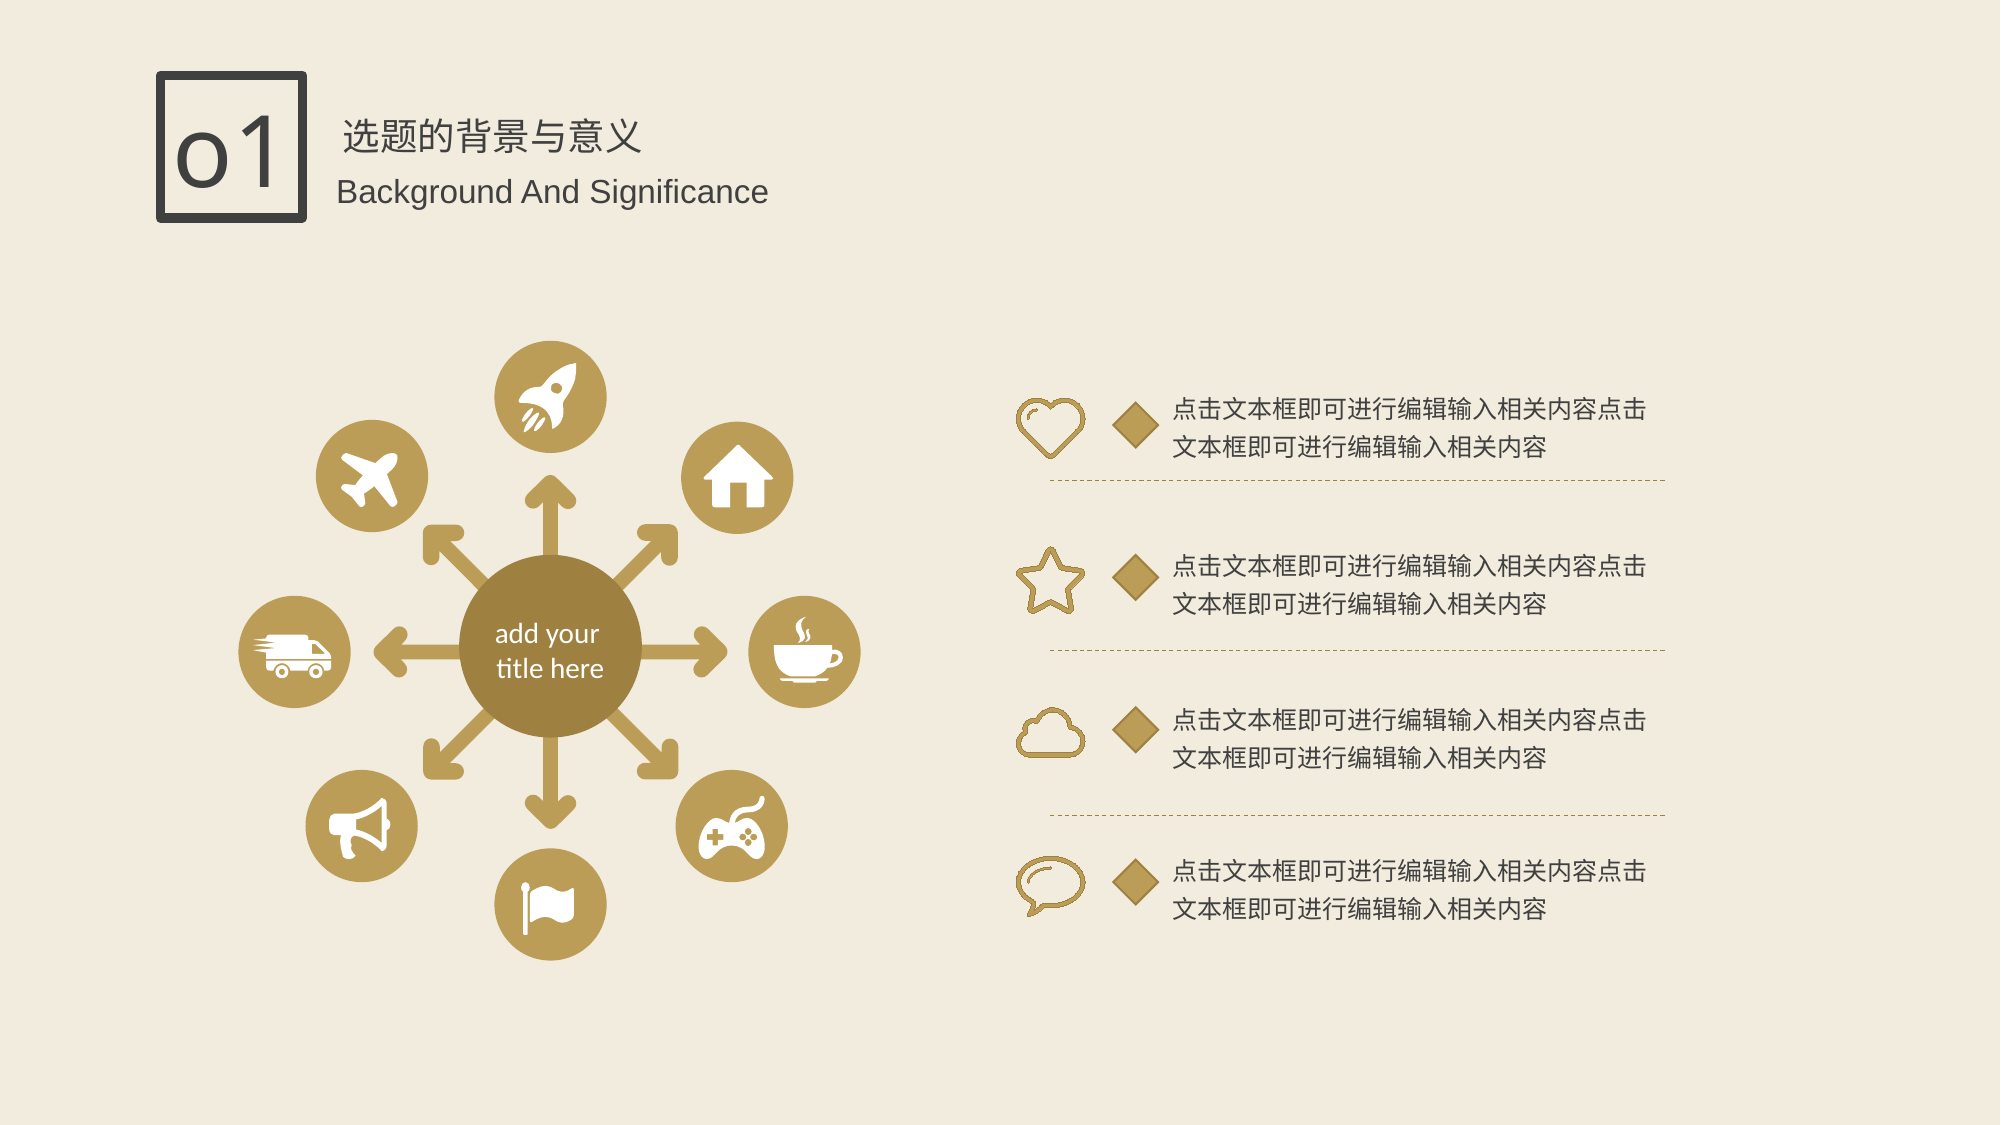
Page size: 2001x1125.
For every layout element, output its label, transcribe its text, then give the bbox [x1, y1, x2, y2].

text_box Background And Significance [136, 163, 961, 218]
text_box 点击文本框即可进行编辑输入相关内容点击文本框即可进行编辑输入相关内容 [1158, 840, 1666, 931]
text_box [1016, 397, 1086, 459]
text_box [493, 339, 608, 455]
text_box [521, 882, 574, 935]
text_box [773, 616, 843, 683]
text_box [266, 660, 332, 679]
text_box [1111, 401, 1158, 449]
text_box [329, 806, 388, 860]
text_box [747, 594, 862, 710]
text_box [707, 444, 773, 508]
text_box [304, 768, 419, 884]
text_box [1016, 546, 1085, 614]
text_box [252, 634, 332, 659]
text_box [1111, 705, 1158, 754]
text_box [518, 363, 577, 429]
text_box [341, 453, 398, 508]
text_box [160, 75, 303, 79]
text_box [372, 474, 729, 830]
text_box 选题的背景与意义 [328, 60, 658, 163]
text_box [674, 768, 789, 884]
text_box [1111, 553, 1158, 602]
text_box [237, 594, 352, 710]
text_box [1111, 858, 1158, 906]
text_box [314, 418, 430, 534]
text_box 点击文本框即可进行编辑输入相关内容点击文本框即可进行编辑输入相关内容 [1158, 536, 1666, 626]
text_box 点击文本框即可进行编辑输入相关内容点击文本框即可进行编辑输入相关内容 [1158, 379, 1666, 469]
text_box [680, 420, 795, 536]
text_box [698, 795, 765, 860]
text_box [1016, 707, 1086, 758]
text_box [493, 847, 608, 962]
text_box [1016, 856, 1086, 917]
text_box [521, 408, 546, 433]
text_box 点击文本框即可进行编辑输入相关内容点击文本框即可进行编辑输入相关内容 [1158, 690, 1666, 780]
text_box o1 [143, 79, 320, 163]
